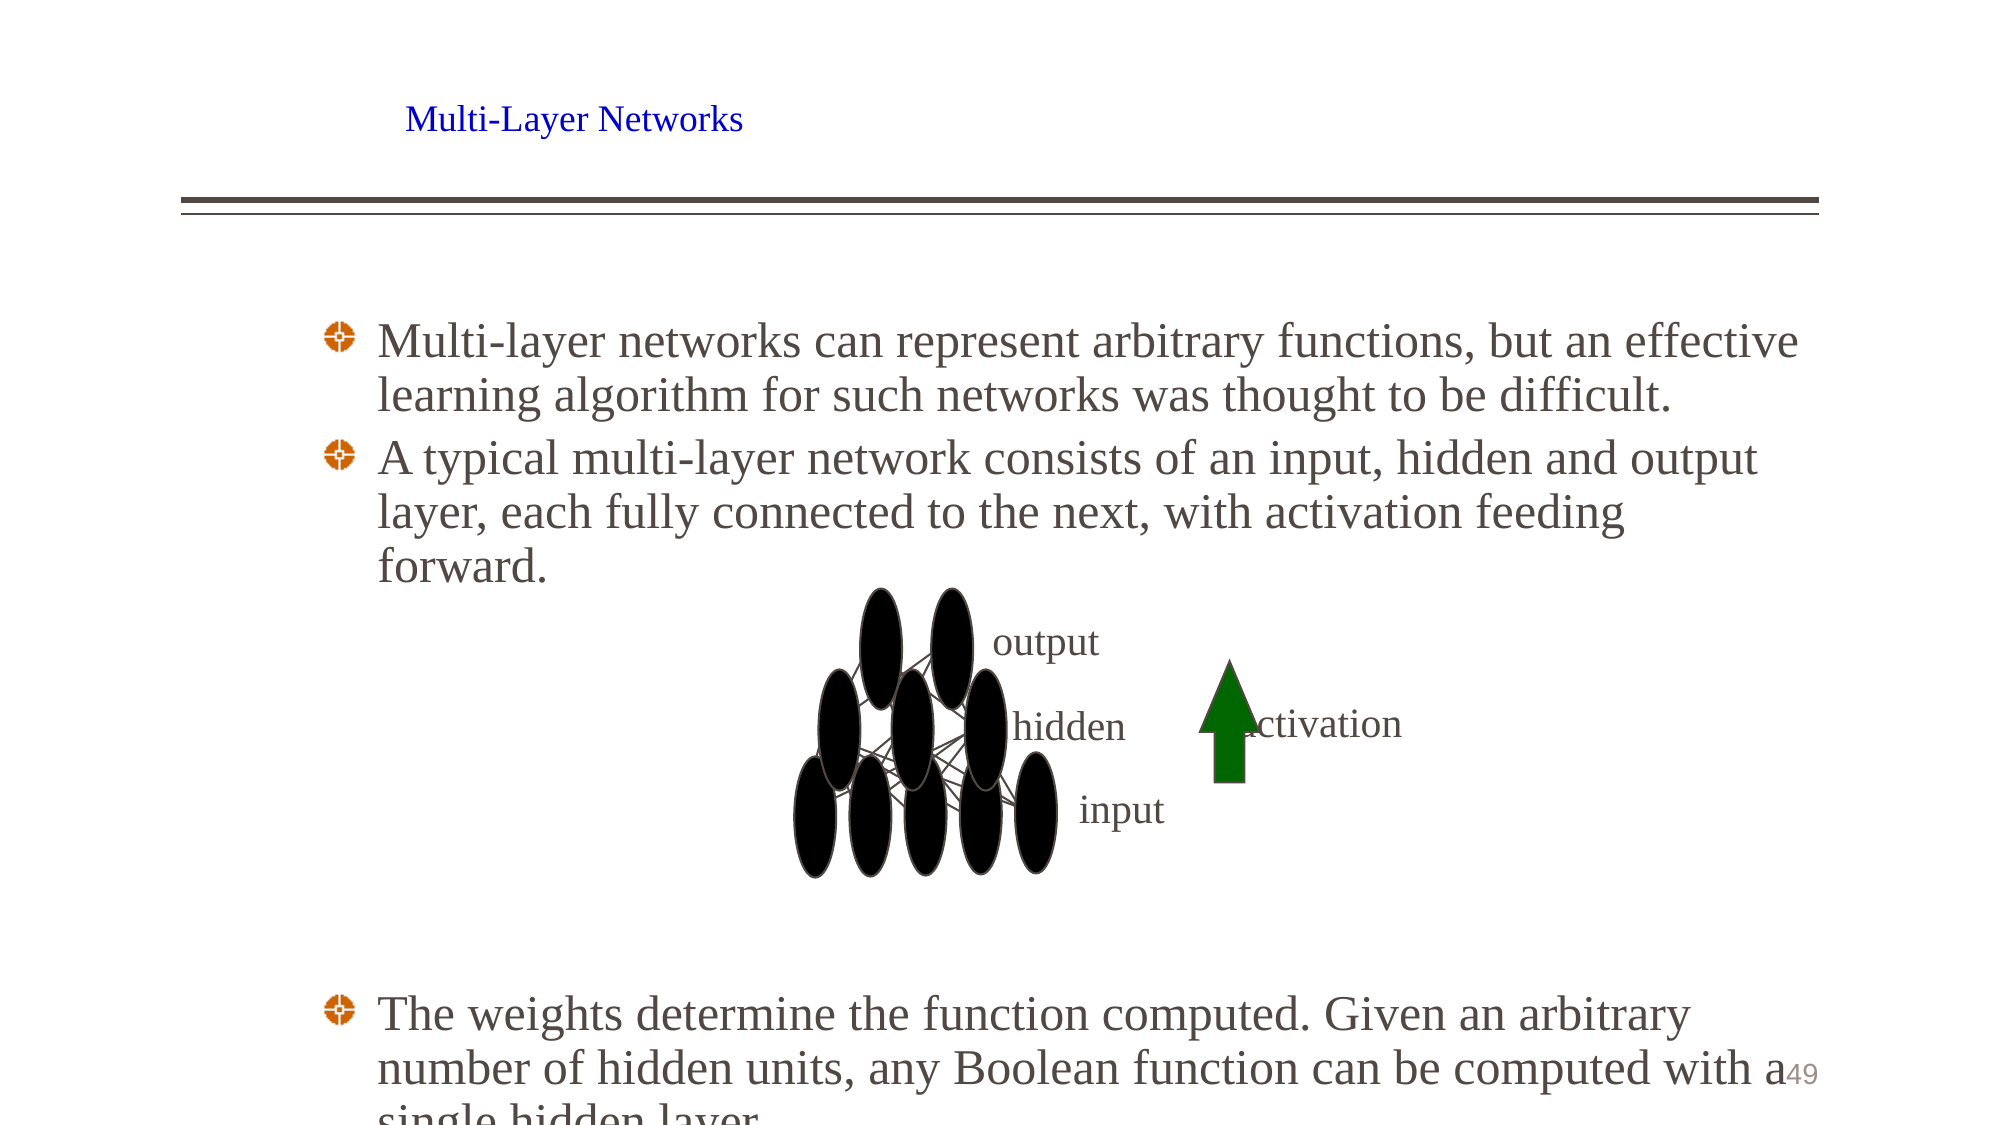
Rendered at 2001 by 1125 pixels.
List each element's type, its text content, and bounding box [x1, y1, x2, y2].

text_box activation [1242, 688, 1418, 754]
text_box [794, 588, 1180, 878]
picture [321, 993, 357, 1029]
text_box Multi-layer networks can represent arbitrary functions, but an effective learning algorithm for such networks was thought to be difficult. A typical multi-layer network consists of an input, hidden and output layer, each fully connected to the next, with activation feeding forward. The weights determine the function computed. Given an arbitrary number of hidden units, any Boolean function can be computed with a single hidden layer. [306, 306, 1819, 1125]
picture [321, 438, 357, 474]
text_box [1200, 661, 1260, 783]
picture [321, 320, 357, 356]
text_box Multi-Layer Networks [390, 55, 1572, 178]
